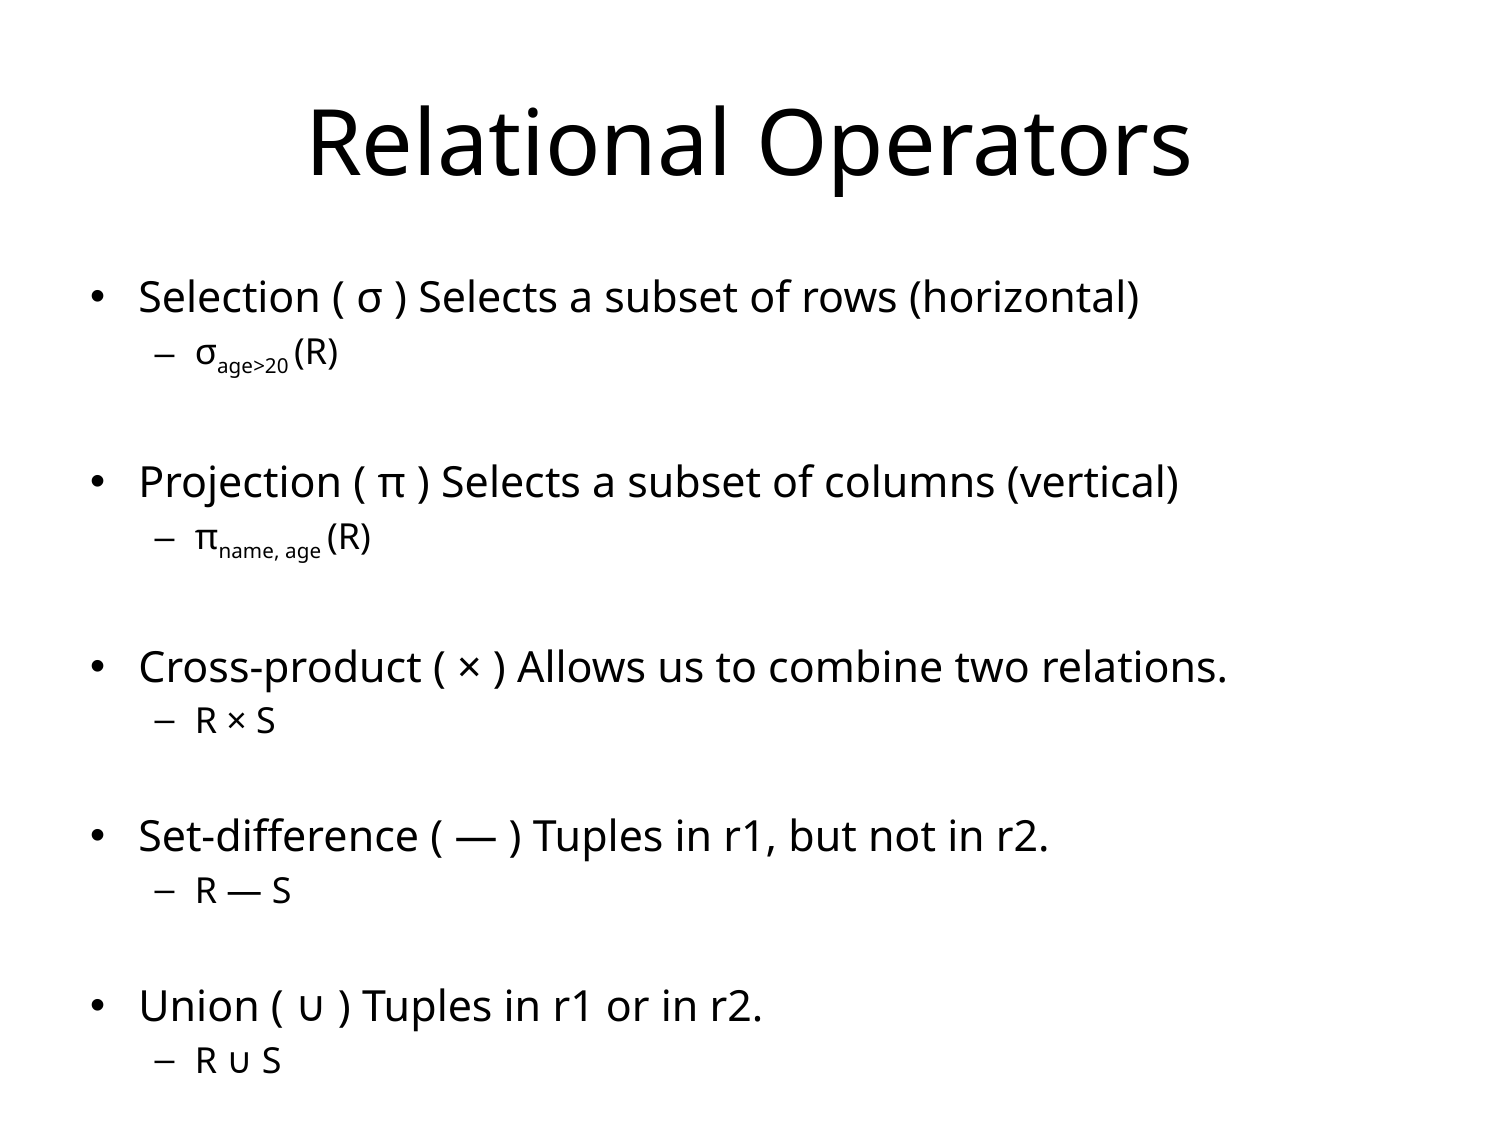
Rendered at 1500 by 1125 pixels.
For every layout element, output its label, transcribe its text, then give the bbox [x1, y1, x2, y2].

list Selection ( σ ) Selects a subset of rows (horizontal) σage>20 (R) Projection ( π ) Selects a subset of columns (vertical) πname, age (R) Cross-product ( × ) Allows us to combine two relations. R × S Set-difference ( — ) Tuples in r1, but not in r2. R — S Union ( ∪ ) Tuples in r1 or in r2. R ∪ S [75, 262, 1425, 1095]
title Relational Operators [75, 45, 1425, 233]
